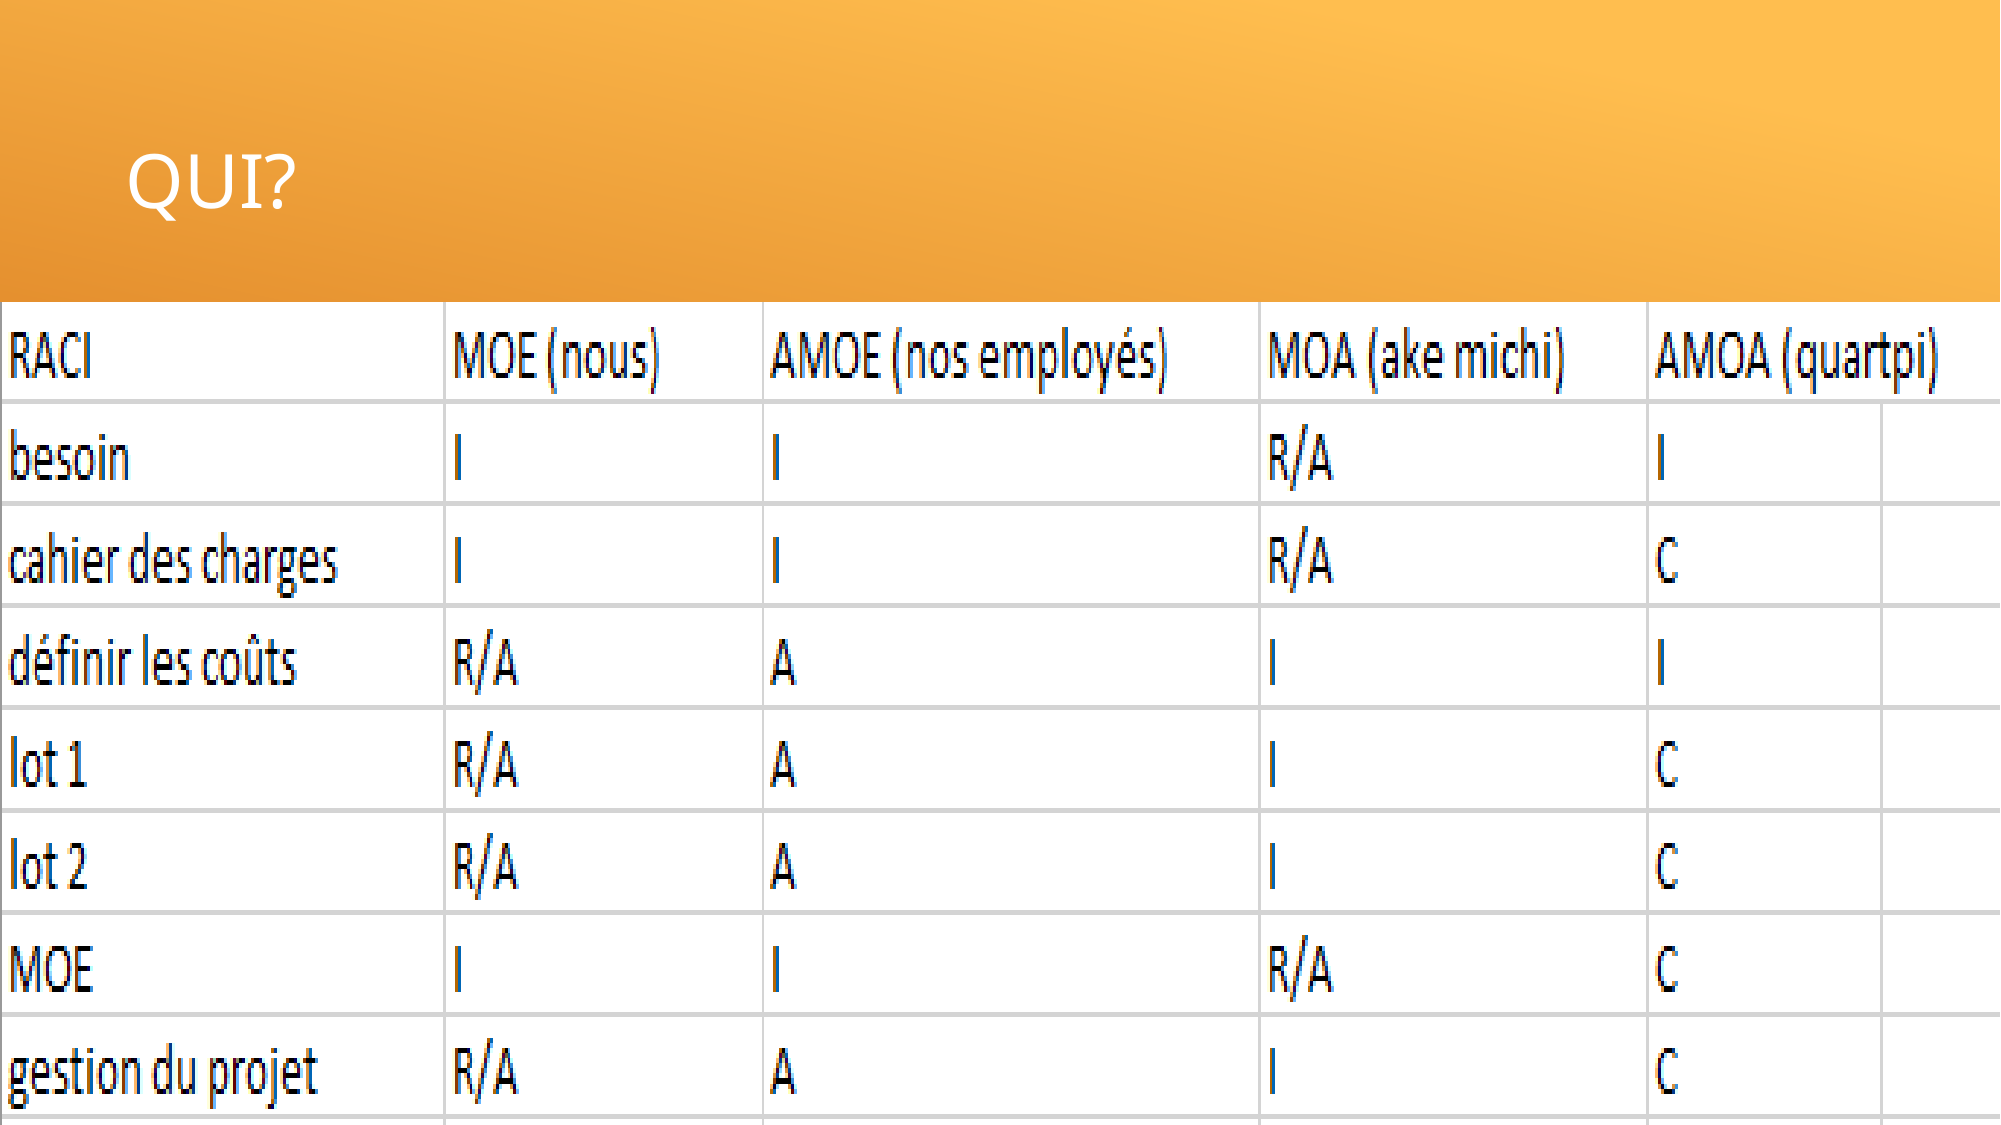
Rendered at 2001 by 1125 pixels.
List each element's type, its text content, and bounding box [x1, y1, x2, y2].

title qui? [110, 54, 1511, 301]
picture [0, 301, 2000, 1125]
